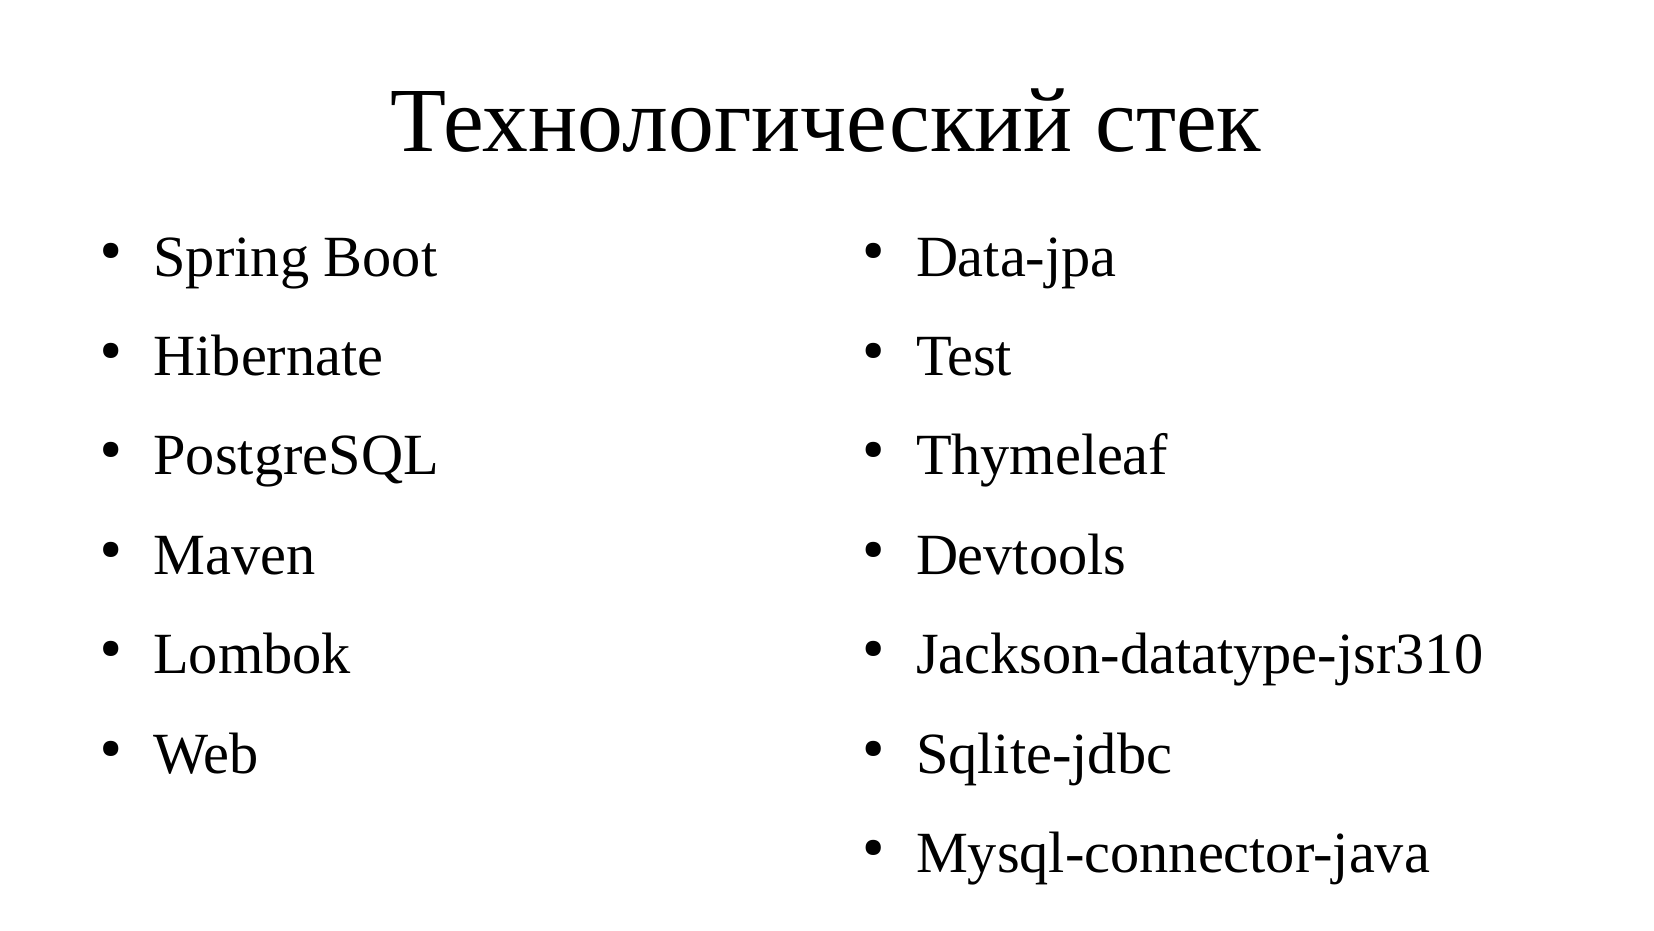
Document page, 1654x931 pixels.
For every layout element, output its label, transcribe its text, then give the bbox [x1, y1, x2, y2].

list Data-jpa Test Thymeleaf Devtools Jackson-datatype-jsr310 Sqlite-jdbc Mysql-connector-java [845, 217, 1572, 903]
list Spring Boot Hibernate PostgreSQL Maven Lombok Web [82, 217, 809, 903]
title Технологический стек [82, 37, 1571, 193]
